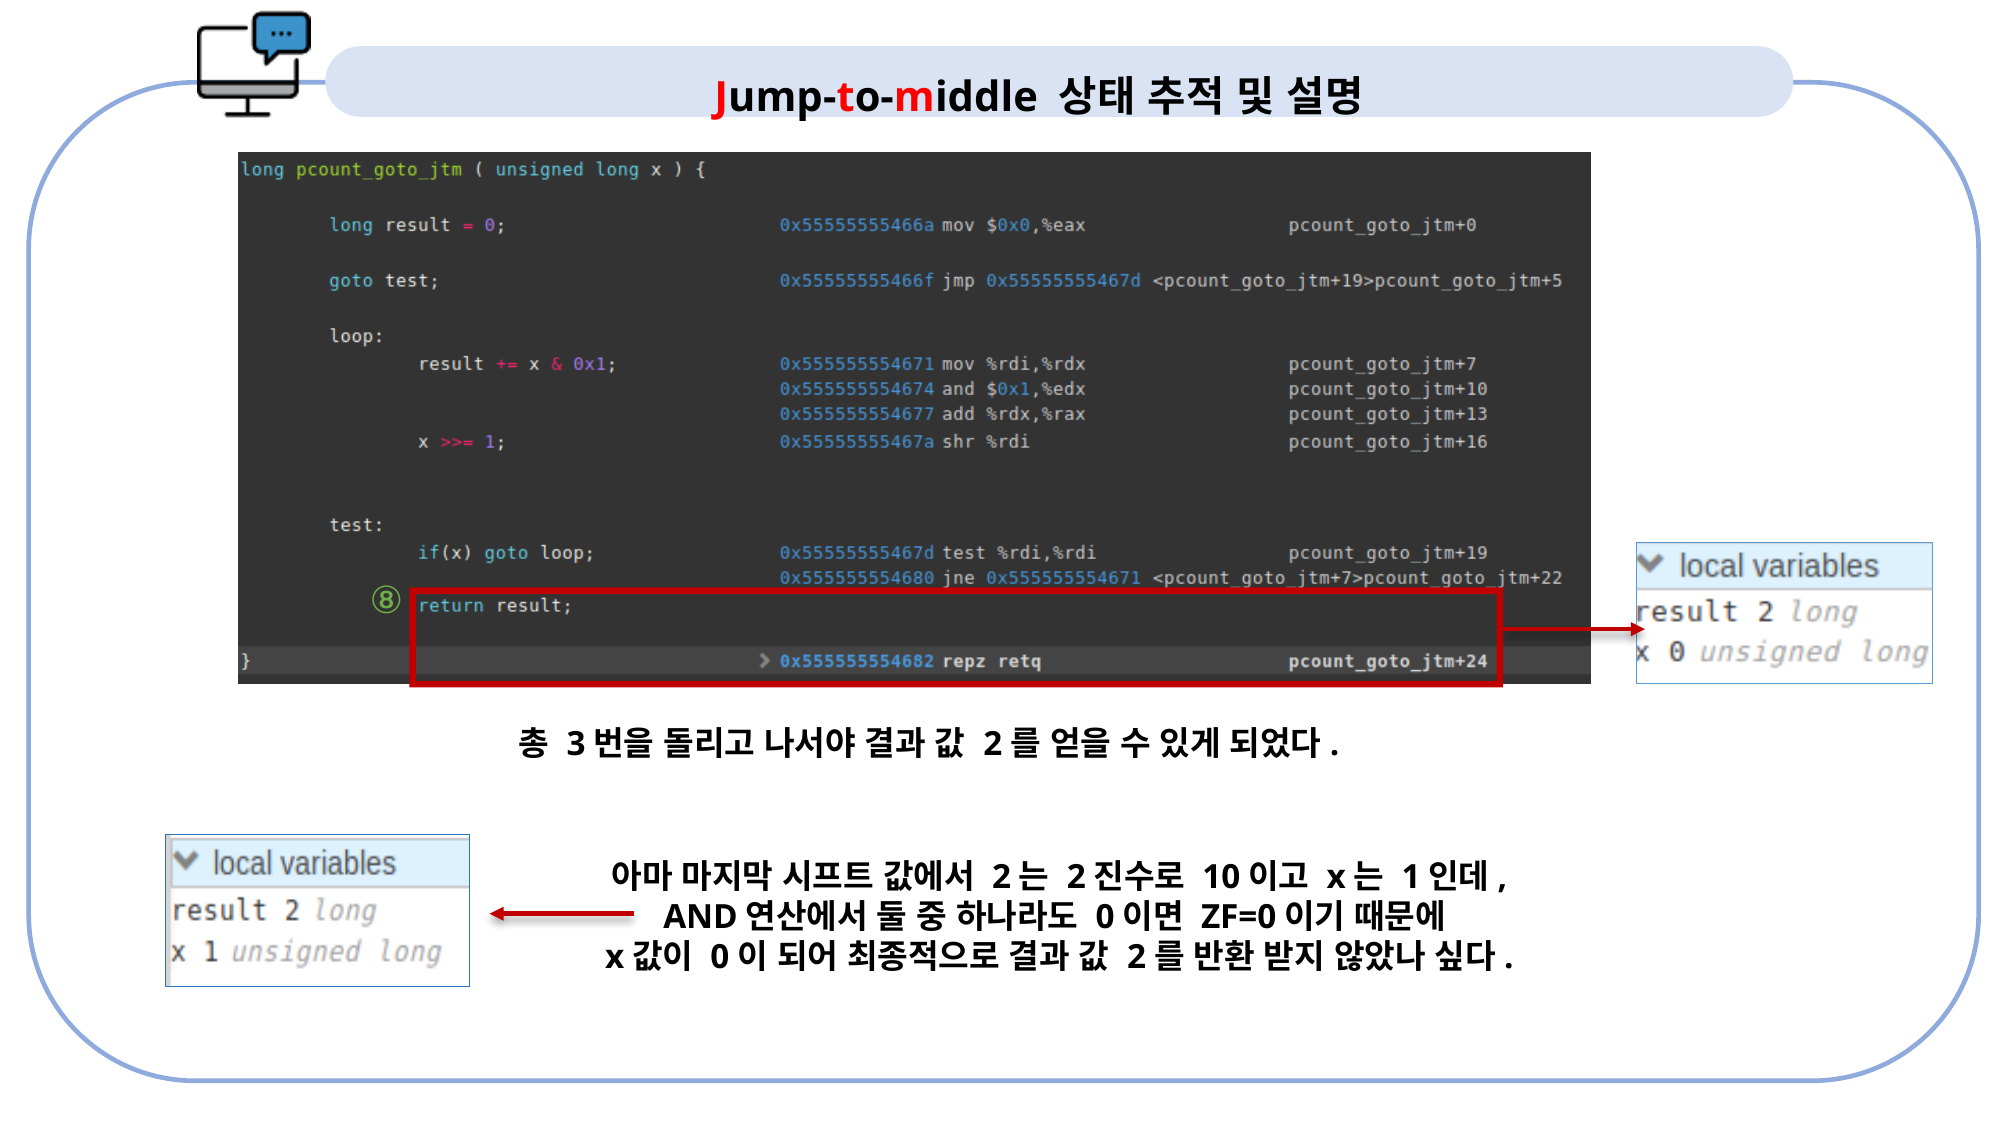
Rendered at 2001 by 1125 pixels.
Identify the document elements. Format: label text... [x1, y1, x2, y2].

text_box 총 3번을 돌리고 나서야 결과 값 2를 얻을 수 있게 되었다. [363, 714, 1504, 770]
text_box Jump-to-middle 상태 추적 및 설명 [574, 121, 1504, 128]
text_box 아마 마지막 시프트 값에서 2는 2진수로 10이고 x는 1인데, AND연산에서 둘 중 하나라도 0이면 ZF=0이기 때문에 x값이 0이 되어 최종적으로 결과 값 2를 반환 받지 않았나 싶다. [489, 847, 1629, 983]
picture [165, 834, 470, 987]
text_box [197, 9, 1794, 121]
picture [238, 152, 1591, 684]
picture [1636, 542, 1933, 684]
text_box [408, 684, 1504, 688]
text_box [27, 81, 1980, 1082]
